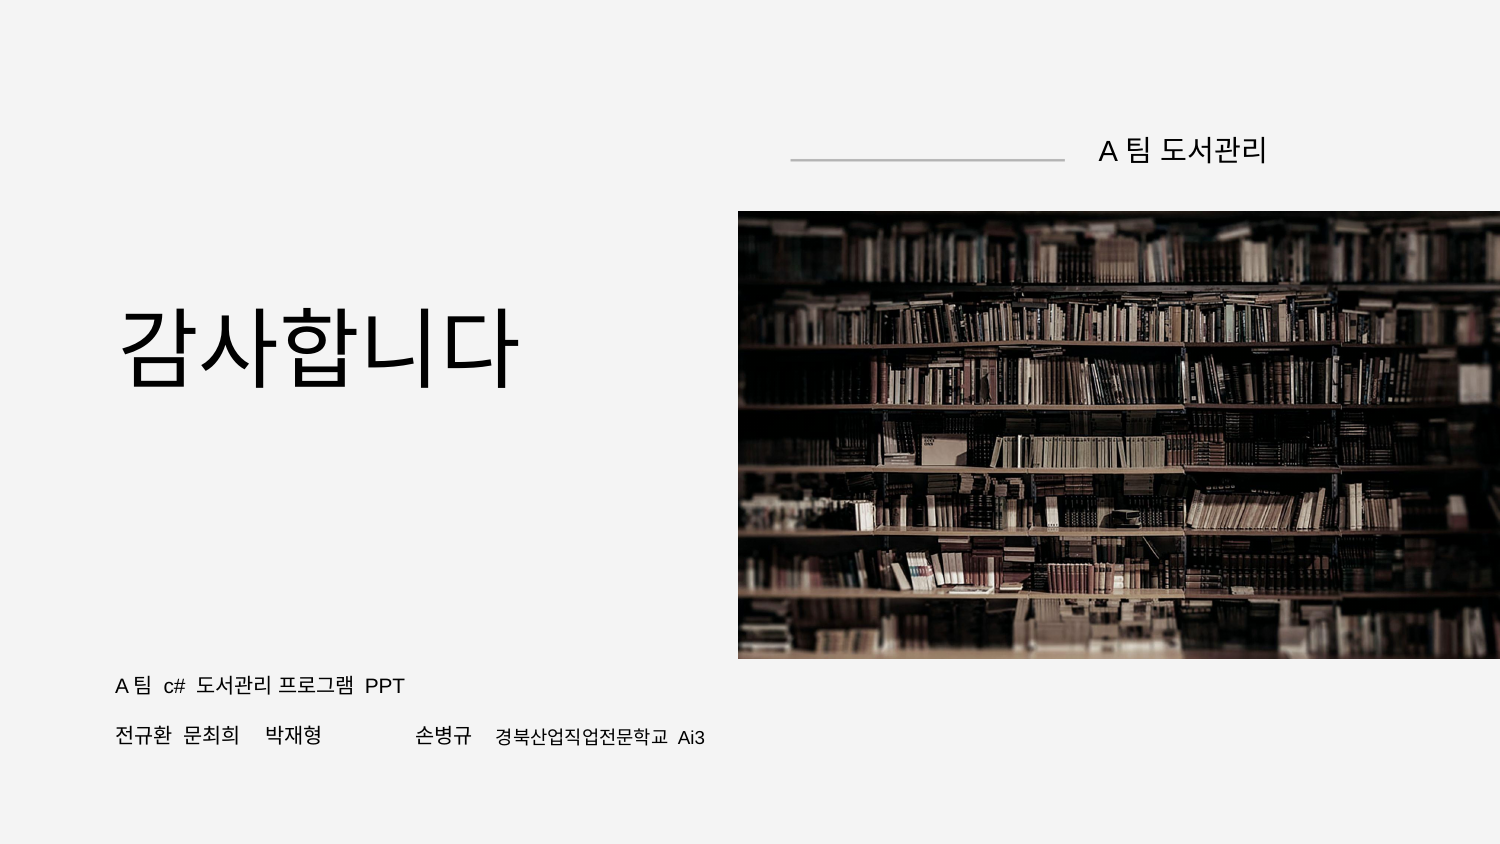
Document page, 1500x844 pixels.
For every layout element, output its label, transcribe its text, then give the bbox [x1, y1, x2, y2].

text_box A팀 c# 도서관리 프로그램 PPT 전규환 문최희 박재형 손병규 [107, 669, 483, 752]
text_box 감사합니다 [111, 290, 733, 403]
picture [790, 158, 1066, 162]
picture [738, 211, 1500, 659]
text_box 경북산업직업전문학교 Ai3 [488, 722, 1093, 753]
text_box A팀 도서관리 [1091, 128, 1445, 171]
